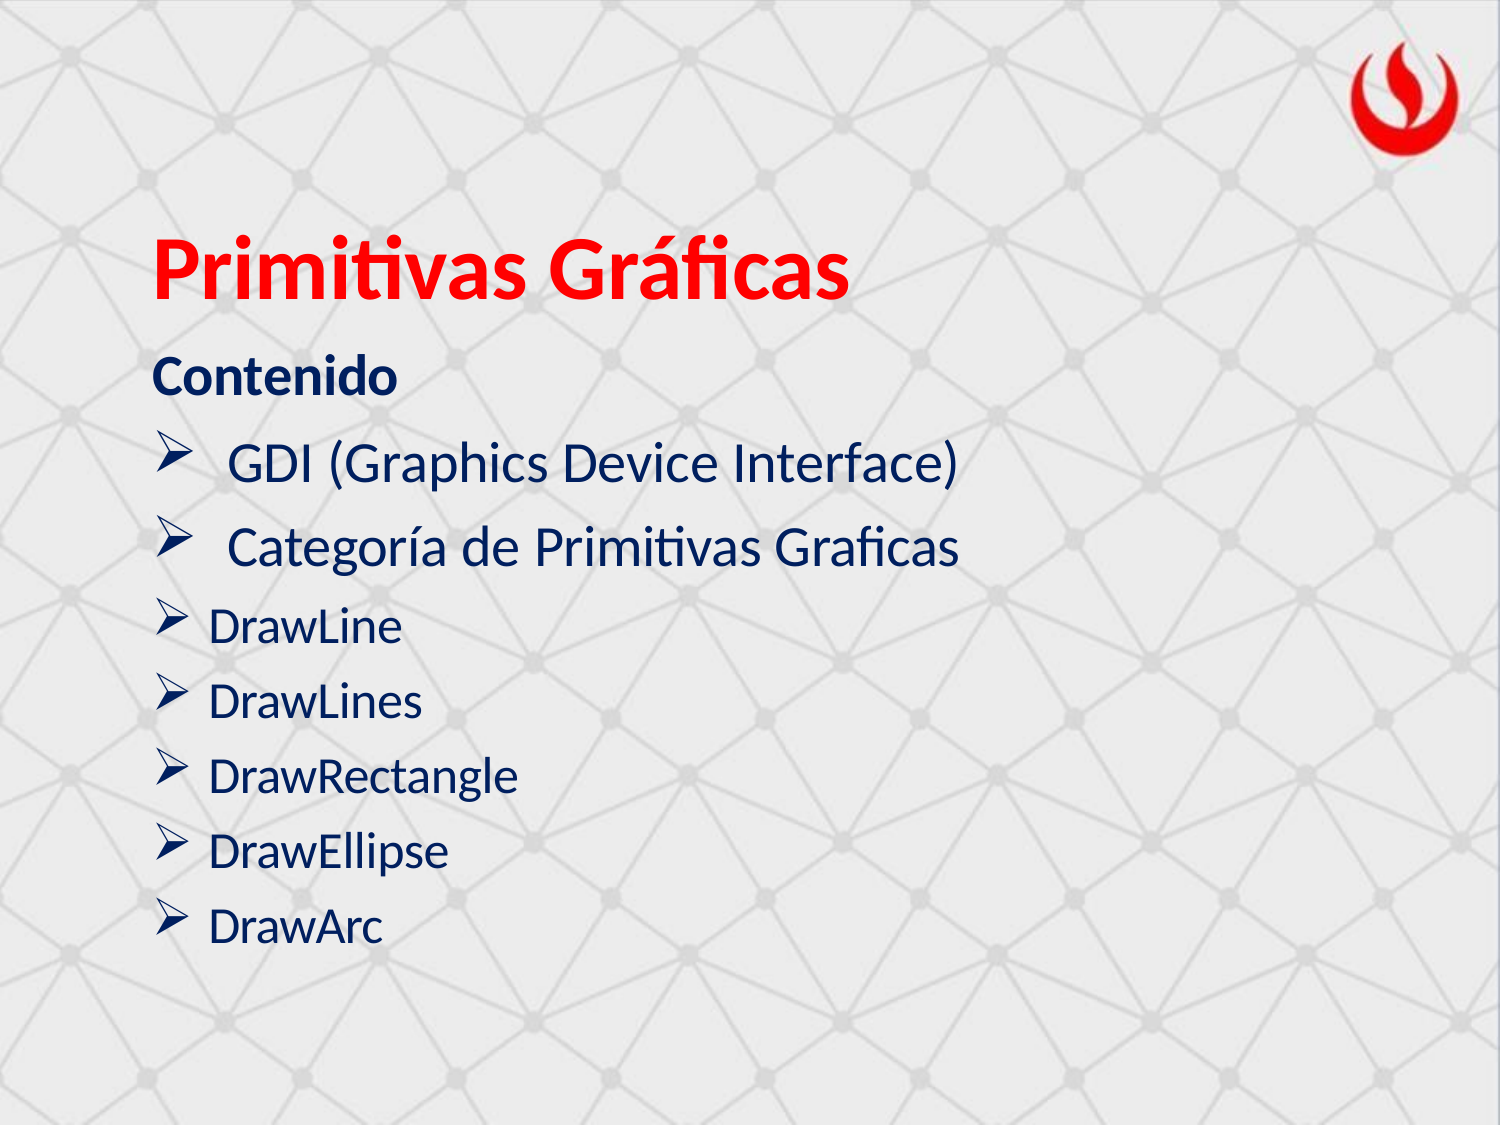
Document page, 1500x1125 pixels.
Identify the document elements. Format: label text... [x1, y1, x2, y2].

text_box Contenido GDI (Graphics Device Interface) Categoría de Primitivas Graficas DrawLine DrawLines DrawRectangle DrawEllipse DrawArc [149, 318, 969, 954]
picture [0, 0, 1500, 1125]
title Primitivas Gráficas [149, 205, 858, 318]
